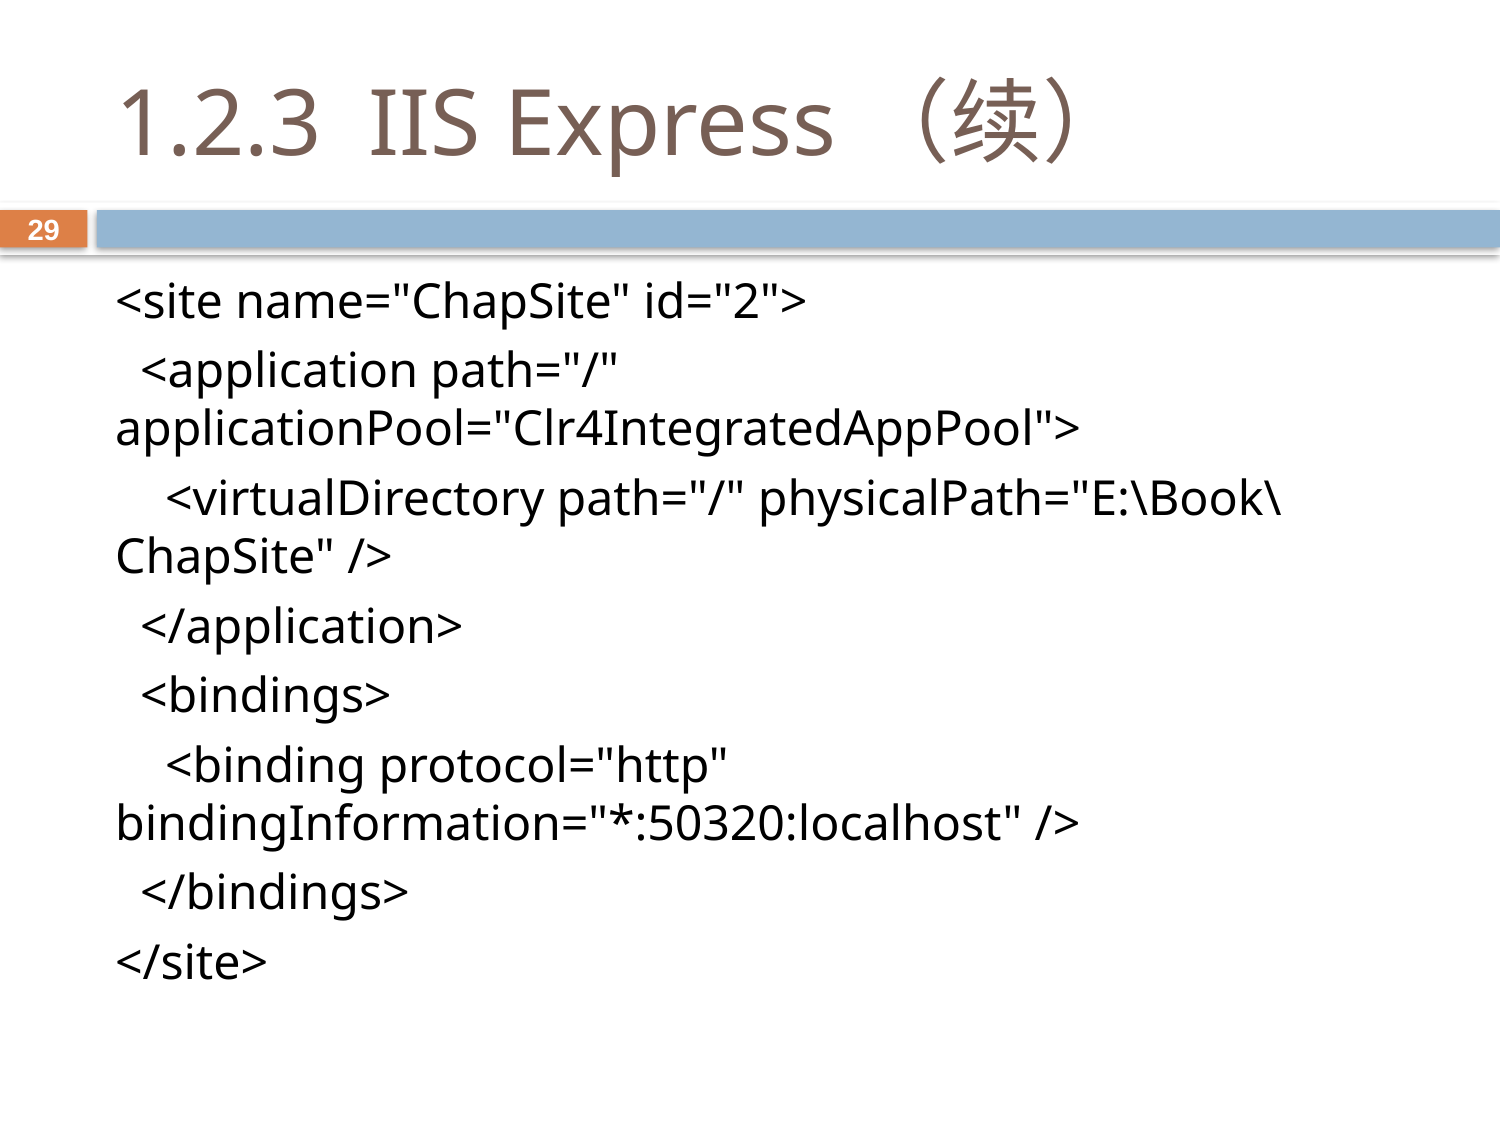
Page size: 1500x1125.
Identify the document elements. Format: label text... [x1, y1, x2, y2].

slide_number 29 [0, 208, 88, 249]
list <site name="ChapSite" id="2"> <application path="/" applicationPool="Clr4IntegratedAppPool"> <virtualDirectory path="/" physicalPath="E:\Book\ChapSite" /> </application> <bindings> <binding protocol="http" bindingInformation="*:50320:localhost" /> </bindings> </site> [100, 262, 1438, 1000]
title 1.2.3 IIS Express（续） [100, 37, 1438, 200]
